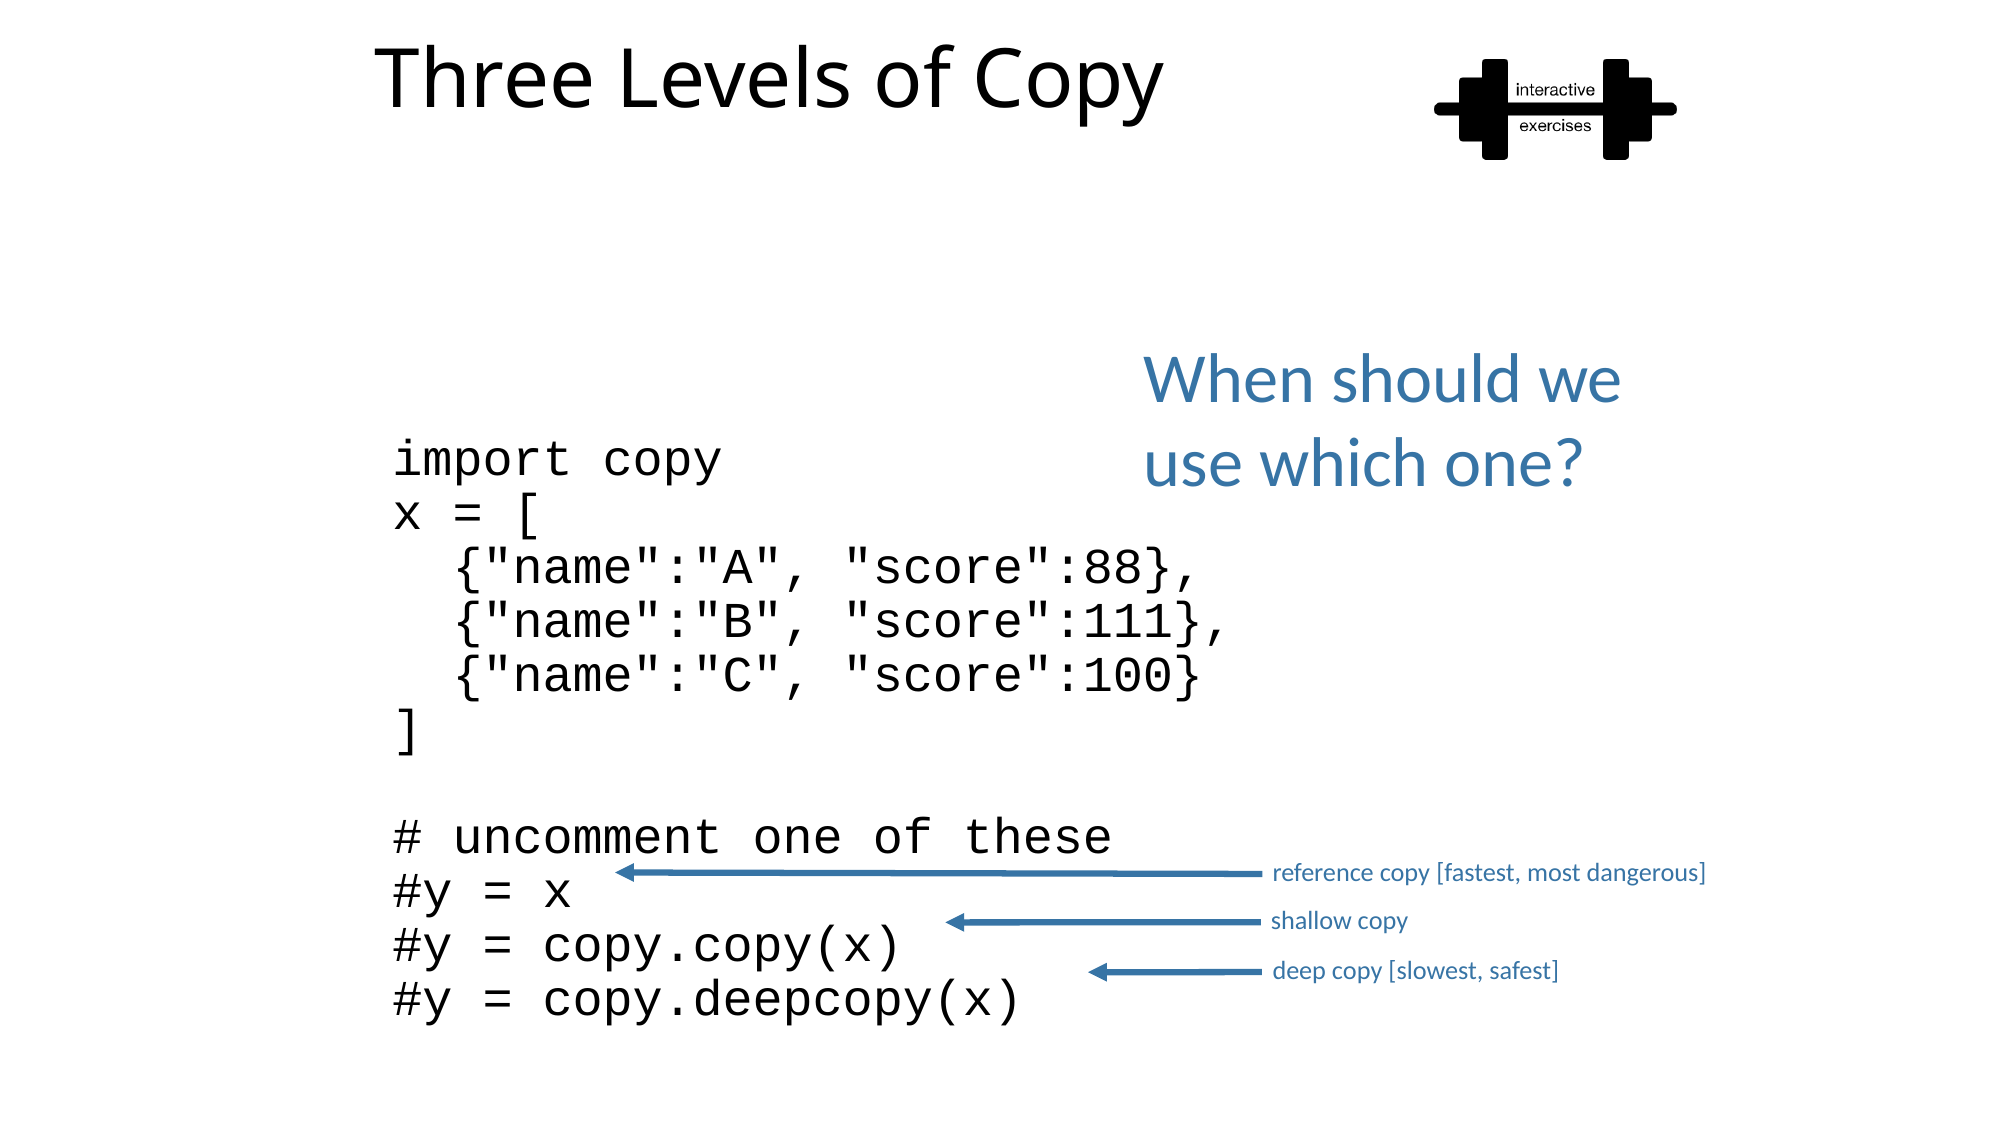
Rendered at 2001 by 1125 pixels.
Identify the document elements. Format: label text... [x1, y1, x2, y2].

picture [1430, 47, 1681, 164]
list import copy x = [ {"name":"A", "score":88}, {"name":"B", "score":111}, {"name":"C", "score":100} ] # uncomment one of these #y = x #y = copy.copy(x) #y = copy.deepcopy(x) [377, 424, 1658, 1040]
text_box shallow copy [1265, 897, 1415, 941]
text_box [1088, 965, 1262, 979]
text_box deep copy [slowest, safest] [1266, 947, 1566, 991]
text_box When should we use which one? [1137, 326, 1630, 507]
title Three Levels of Copy [359, 29, 1641, 134]
text_box [615, 866, 1263, 879]
text_box [945, 916, 1261, 929]
text_box reference copy [fastest, most dangerous] [1266, 849, 1713, 893]
